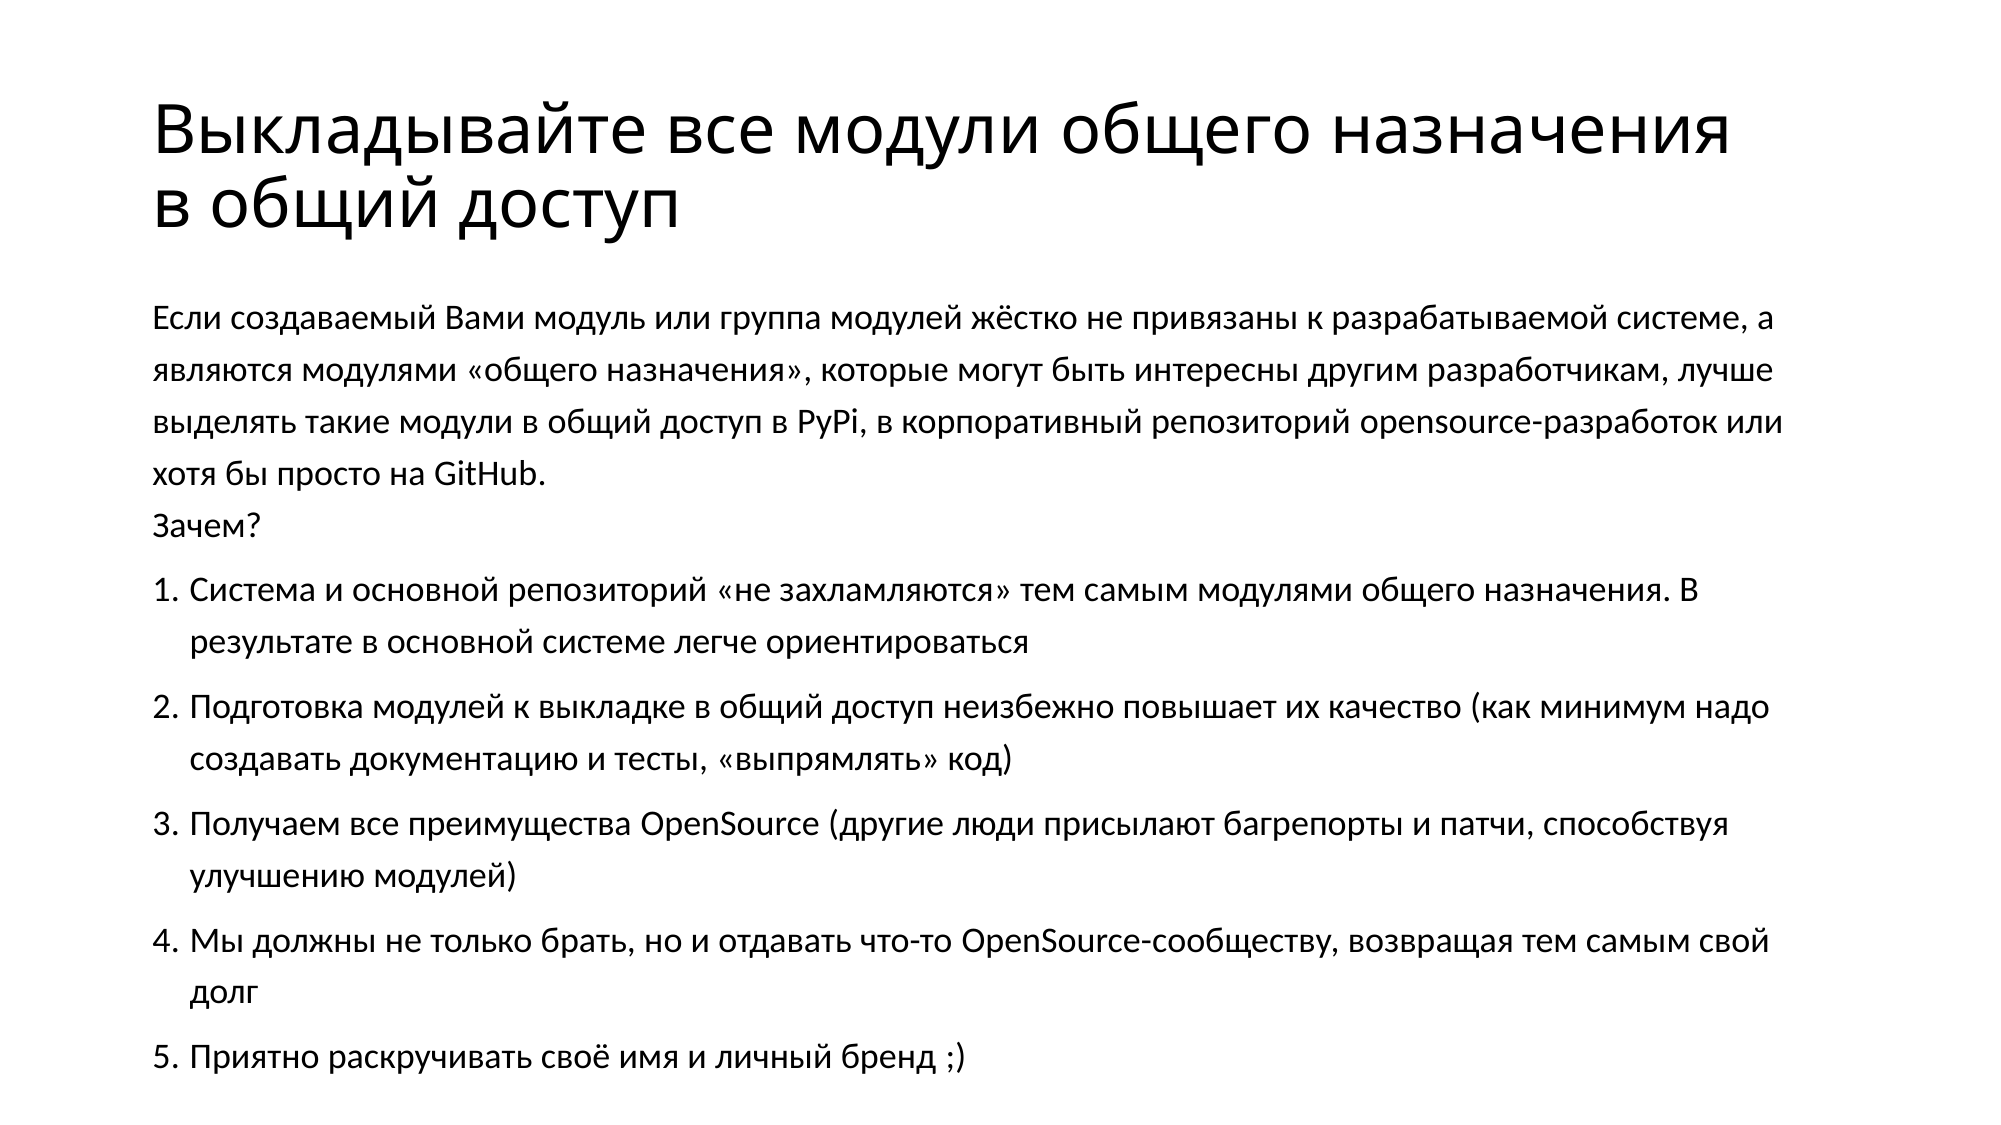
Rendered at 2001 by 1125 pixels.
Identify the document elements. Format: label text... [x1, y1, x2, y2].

title Выкладывайте все модули общего назначения в общий доступ [137, 59, 1863, 277]
list Если создаваемый Вами модуль или группа модулей жёстко не привязаны к разрабатываемой системе, а являются модулями «общего назначения», которые могут быть интересны другим разработчикам, лучше выделять такие модули в общий доступ в PyPi, в корпоративный репозиторий opensource-разработок или хотя бы просто на GitHub. Зачем? Система и основной репозиторий «не захламляются» тем самым модулями общего назначения. В результате в основной системе легче ориентироваться Подготовка модулей к выкладке в общий доступ неизбежно повышает их качество (как минимум надо создавать документацию и тесты, «выпрямлять» код) Получаем все преимущества OpenSource (другие люди присылают багрепорты и патчи, способствуя улучшению модулей) Мы должны не только брать, но и отдавать что-то OpenSource-сообществу, возвращая тем самым свой долг Приятно раскручивать своё имя и личный бренд ;) [137, 277, 1863, 1091]
